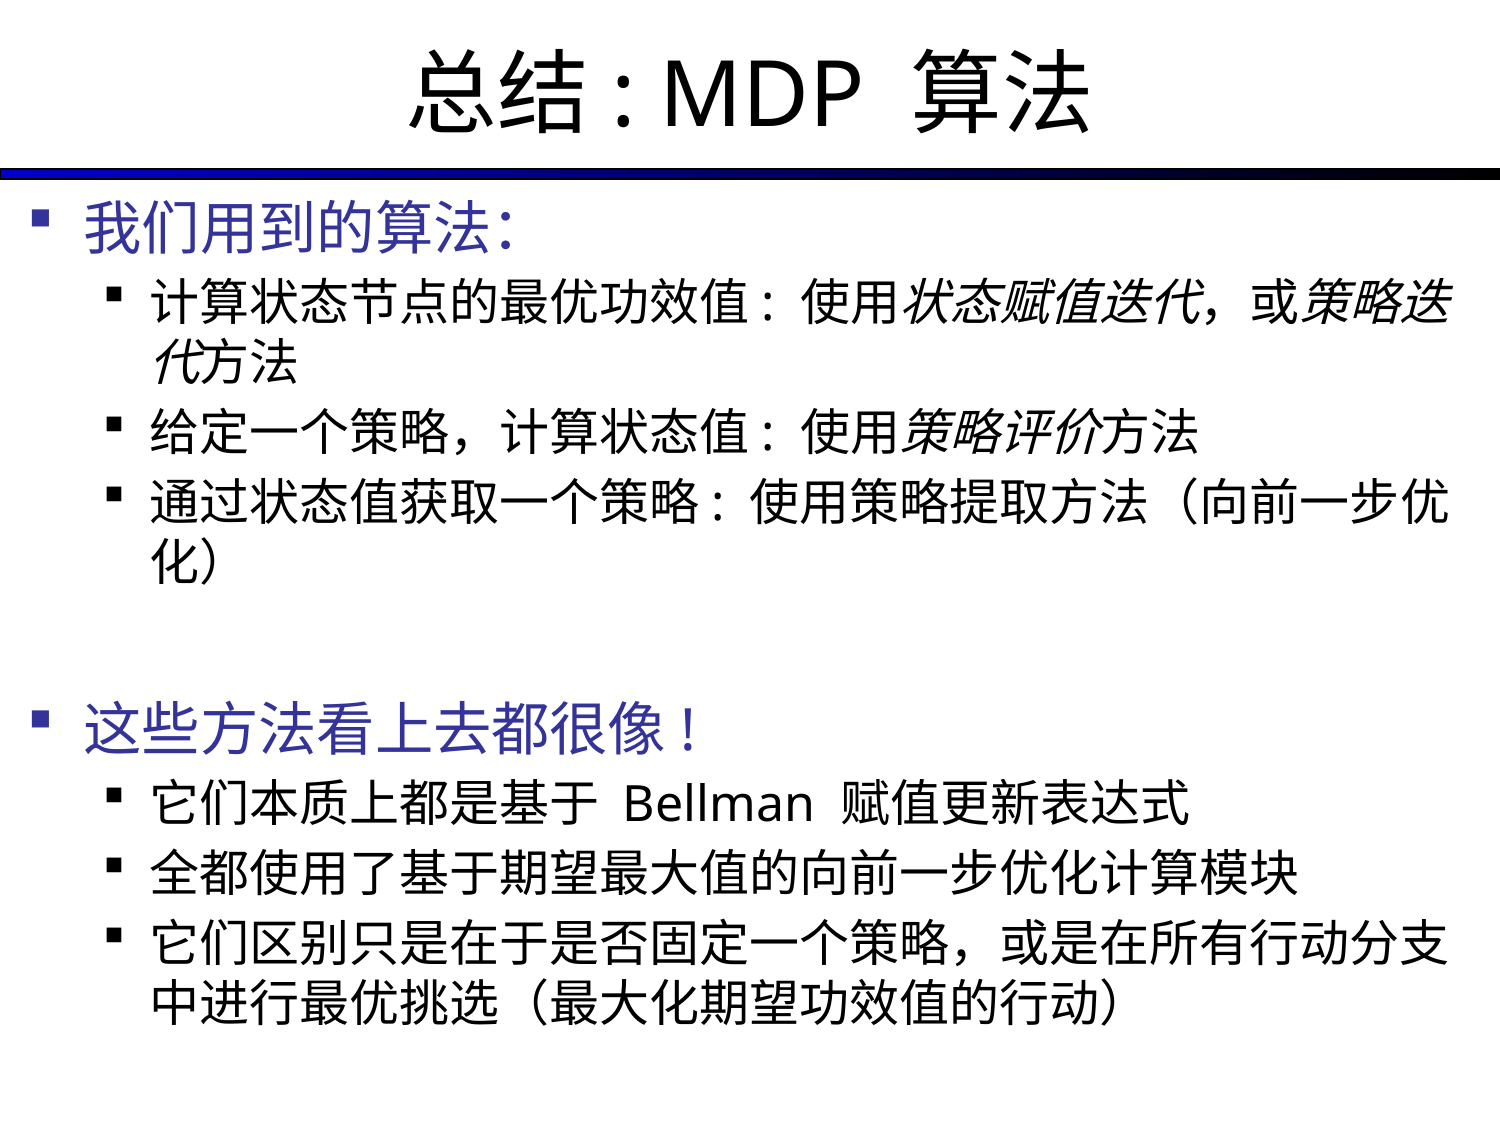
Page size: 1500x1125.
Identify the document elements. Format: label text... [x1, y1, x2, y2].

list 我们用到的算法： 计算状态节点的最优功效值: 使用状态赋值迭代，或策略迭代方法 给定一个策略，计算状态值: 使用策略评价方法 通过状态值获取一个策略: 使用策略提取方法（向前一步优化） 这些方法看上去都很像! 它们本质上都是基于 Bellman 赋值更新表达式 全都使用了基于期望最大值的向前一步优化计算模块 它们区别只是在于是否固定一个策略，或是在所有行动分支中进行最优挑选（最大化期望功效值的行动） [12, 183, 1476, 1125]
title 总结: MDP 算法 [0, 0, 1500, 184]
